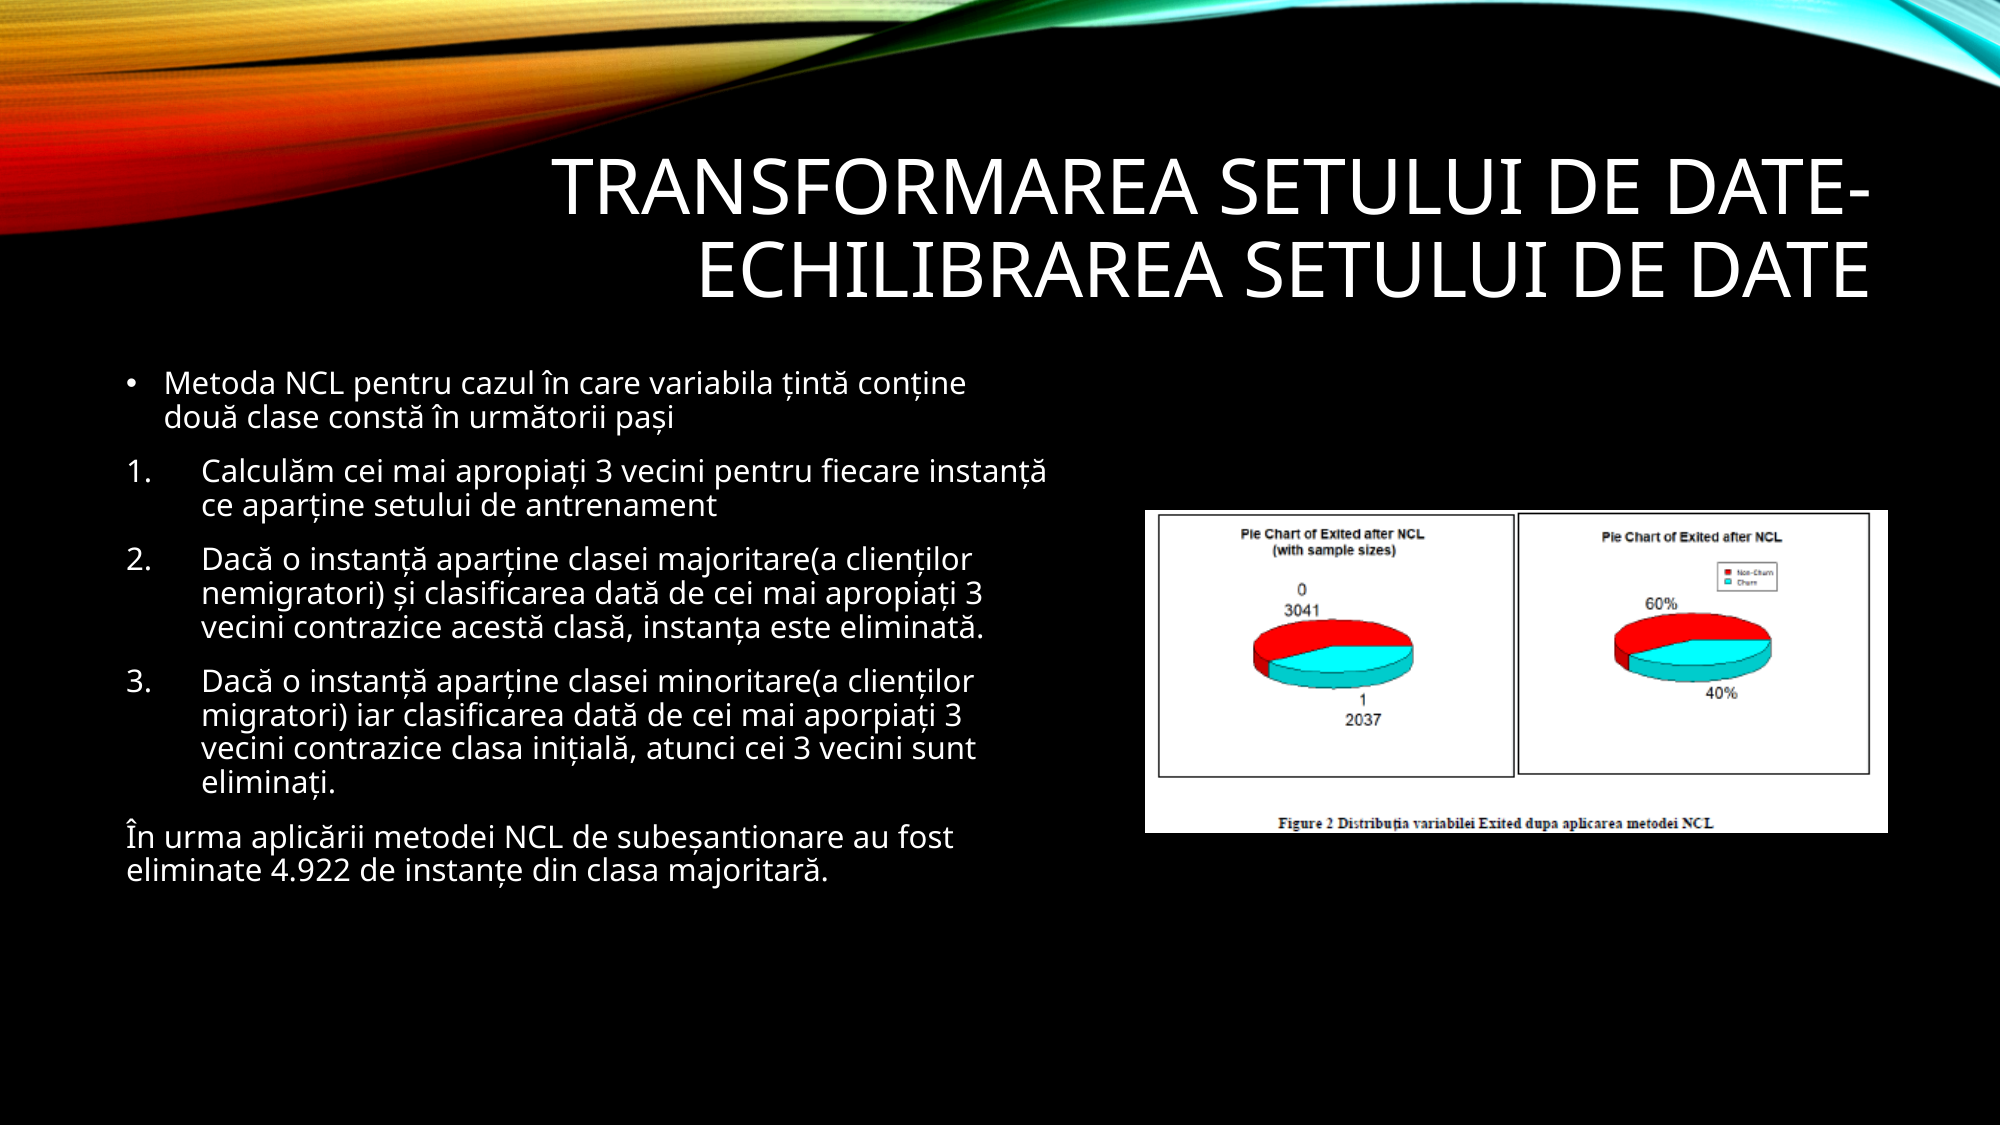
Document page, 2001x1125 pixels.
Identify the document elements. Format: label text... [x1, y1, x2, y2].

title Transformarea setului de date-echilibrarea setului de date [474, 125, 1888, 338]
picture [0, 0, 2000, 237]
picture [1145, 510, 1888, 833]
list Metoda NCL pentru cazul în care variabila țintă conține două clase constă în următorii pași Calculăm cei mai apropiați 3 vecini pentru fiecare instanță ce aparține setului de antrenament Dacă o instanță aparține clasei majoritare(a clienților nemigratori) și clasificarea dată de cei mai apropiați 3 vecini contrazice acestă clasă, instanța este eliminată. Dacă o instanță aparține clasei minoritare(a clienților migratori) iar clasificarea dată de cei mai aporpiați 3 vecini contrazice clasa inițială, atunci cei 3 vecini sunt eliminați. În urma aplicării metodei NCL de subeșantionare au fost eliminate 4.922 de instanțe din clasa majoritară. [111, 360, 1066, 1021]
